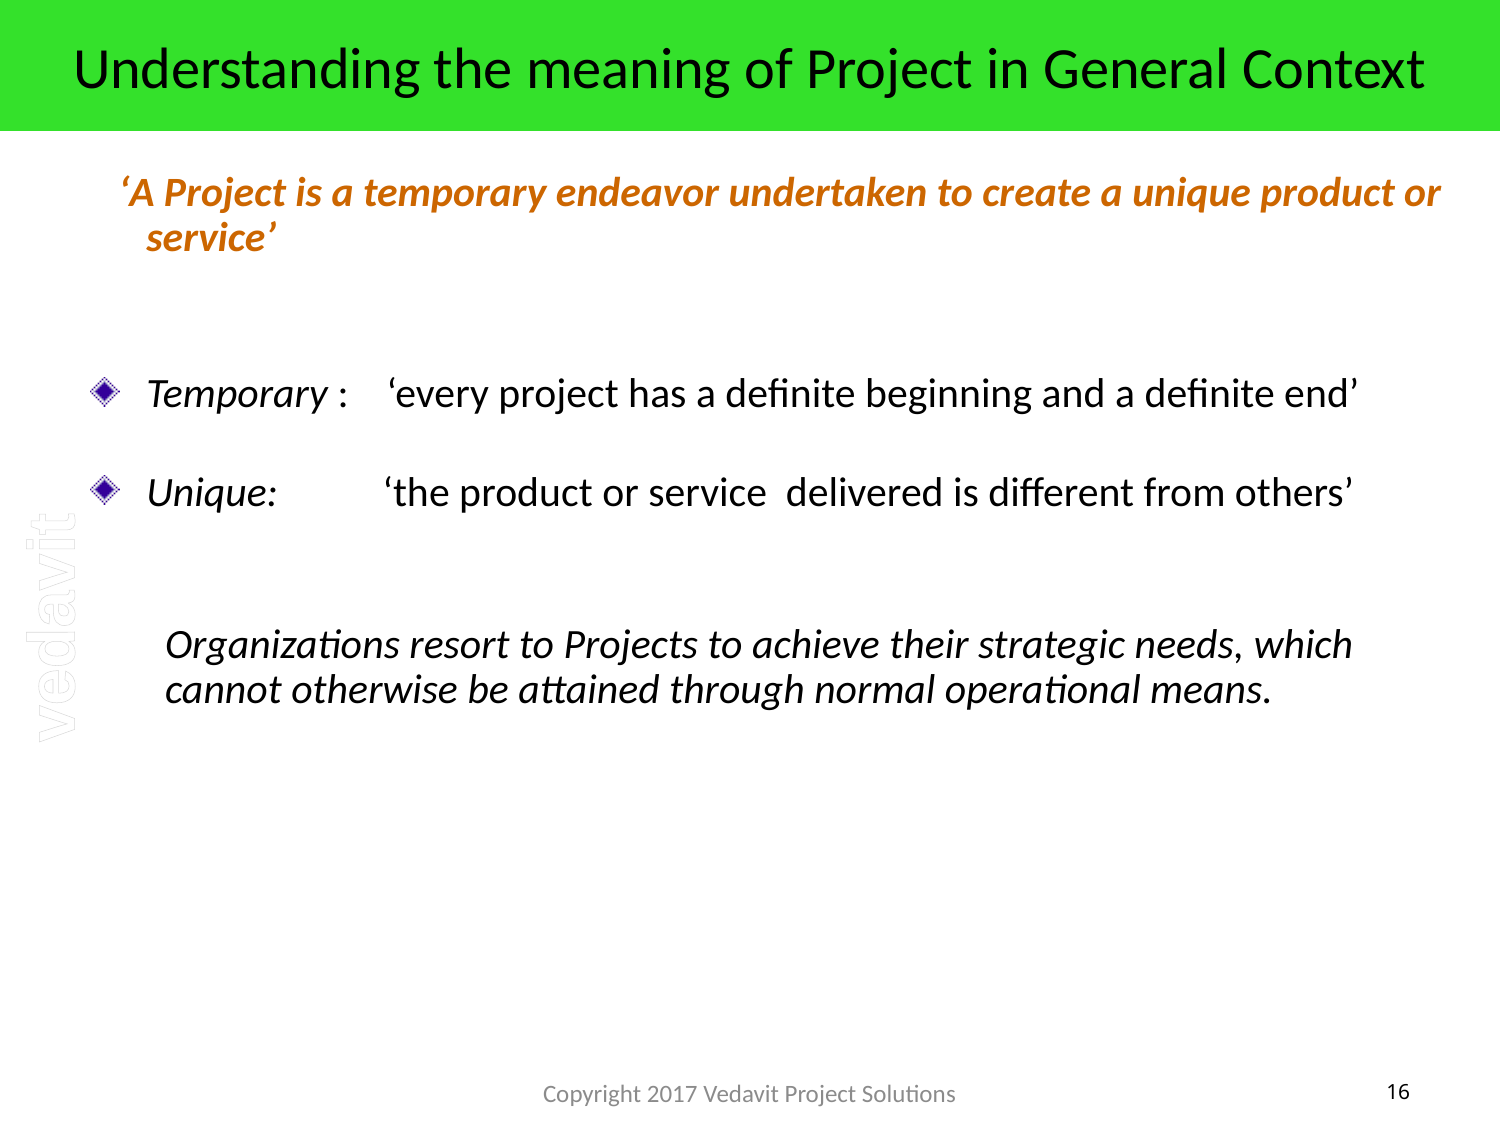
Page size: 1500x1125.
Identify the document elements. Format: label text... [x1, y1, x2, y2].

picture [90, 377, 120, 407]
title Understanding the meaning of Project in General Context [0, 0, 1500, 131]
picture [90, 475, 120, 505]
slide_number 16 [1074, 1062, 1425, 1123]
list ‘A Project is a temporary endeavor undertaken to create a unique product or service’ Temporary : ‘every project has a definite beginning and a definite end’ Unique: ‘the product or service delivered is different from others’ Organizations resort to Projects to achieve their strategic needs, which cannot otherwise be attained through normal operational means. [75, 162, 1463, 1000]
footer Copyright 2017 Vedavit Project Solutions [512, 1062, 988, 1123]
